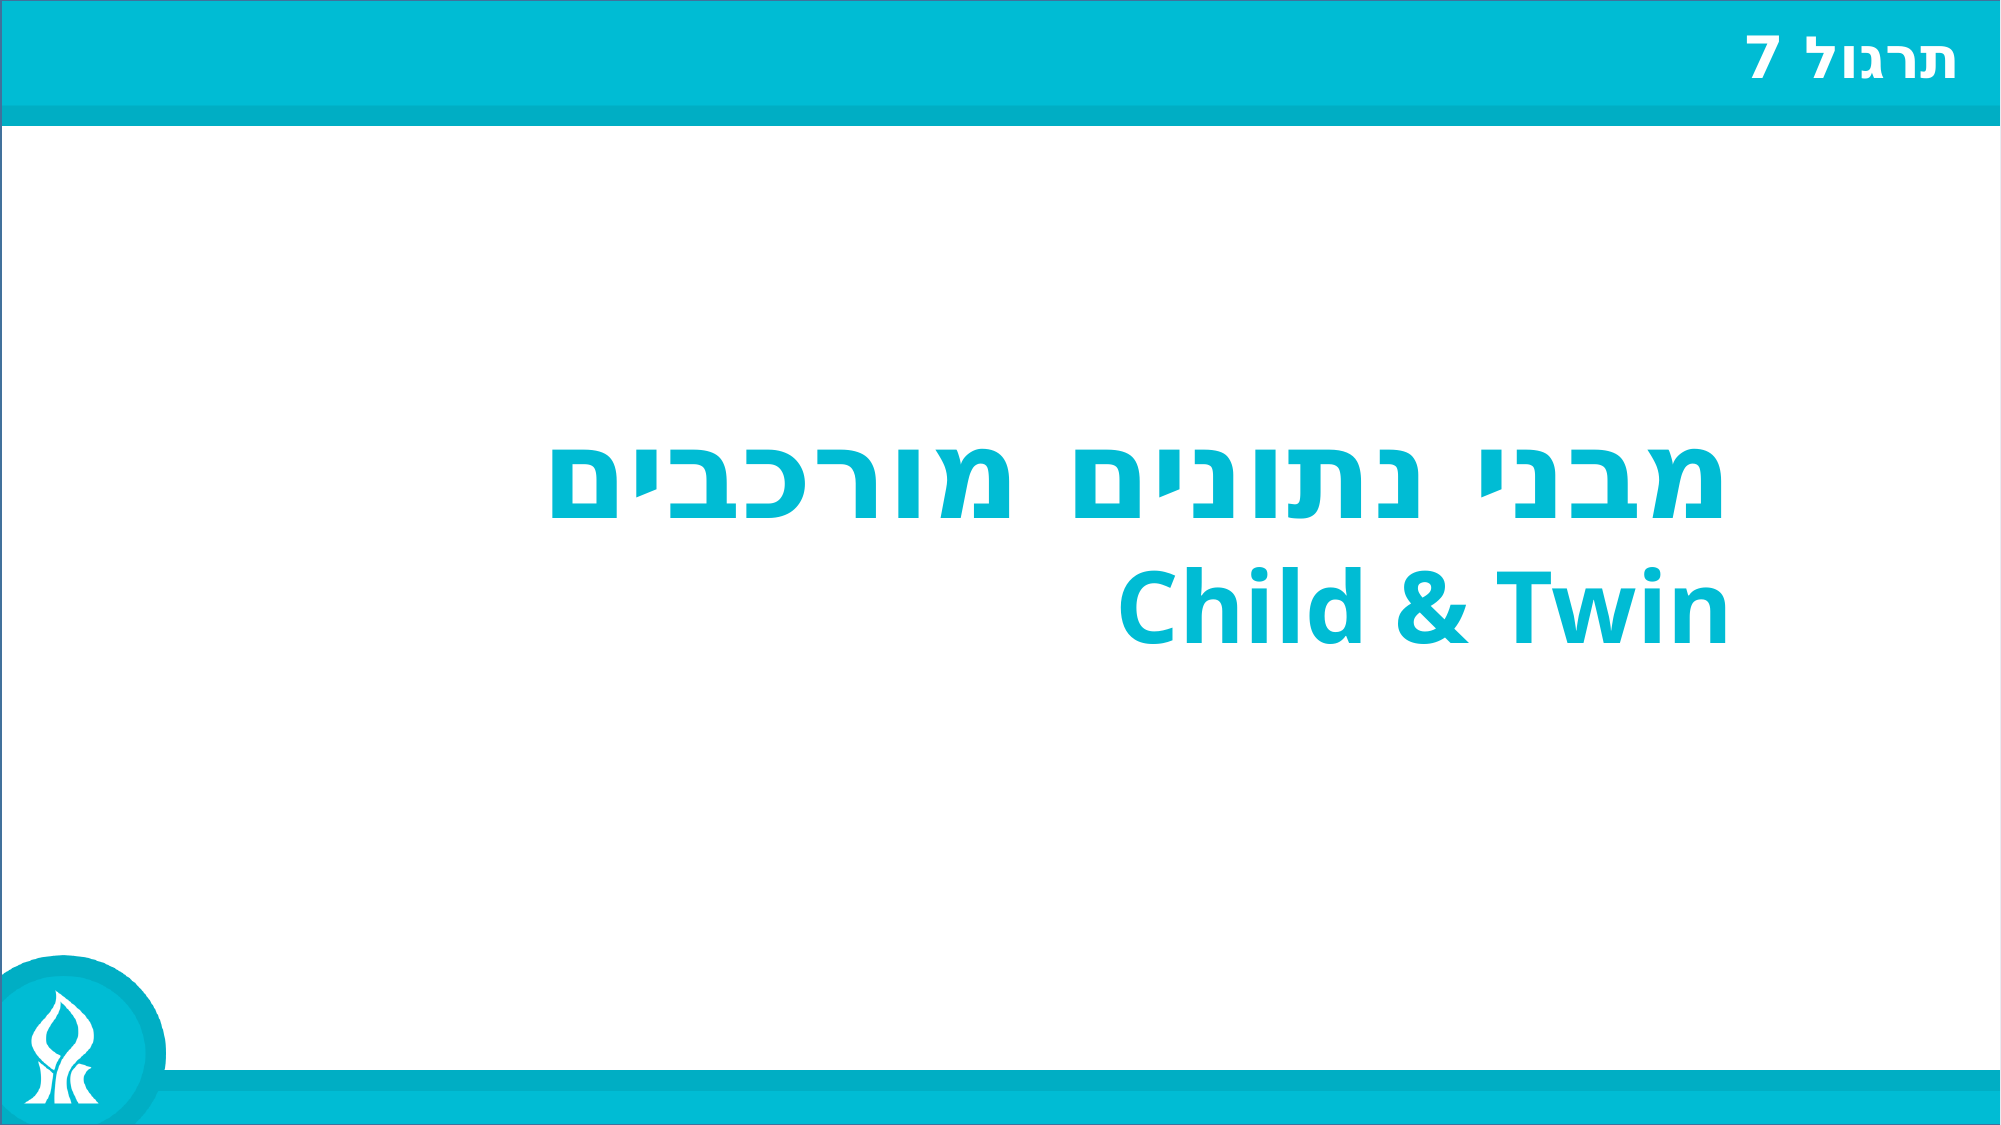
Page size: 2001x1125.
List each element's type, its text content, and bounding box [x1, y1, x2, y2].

text_box תרגול 7 [1728, 12, 1975, 98]
picture [0, 0, 2001, 1125]
text_box מבני נתונים מורכבים Child & Twin [273, 386, 1749, 671]
